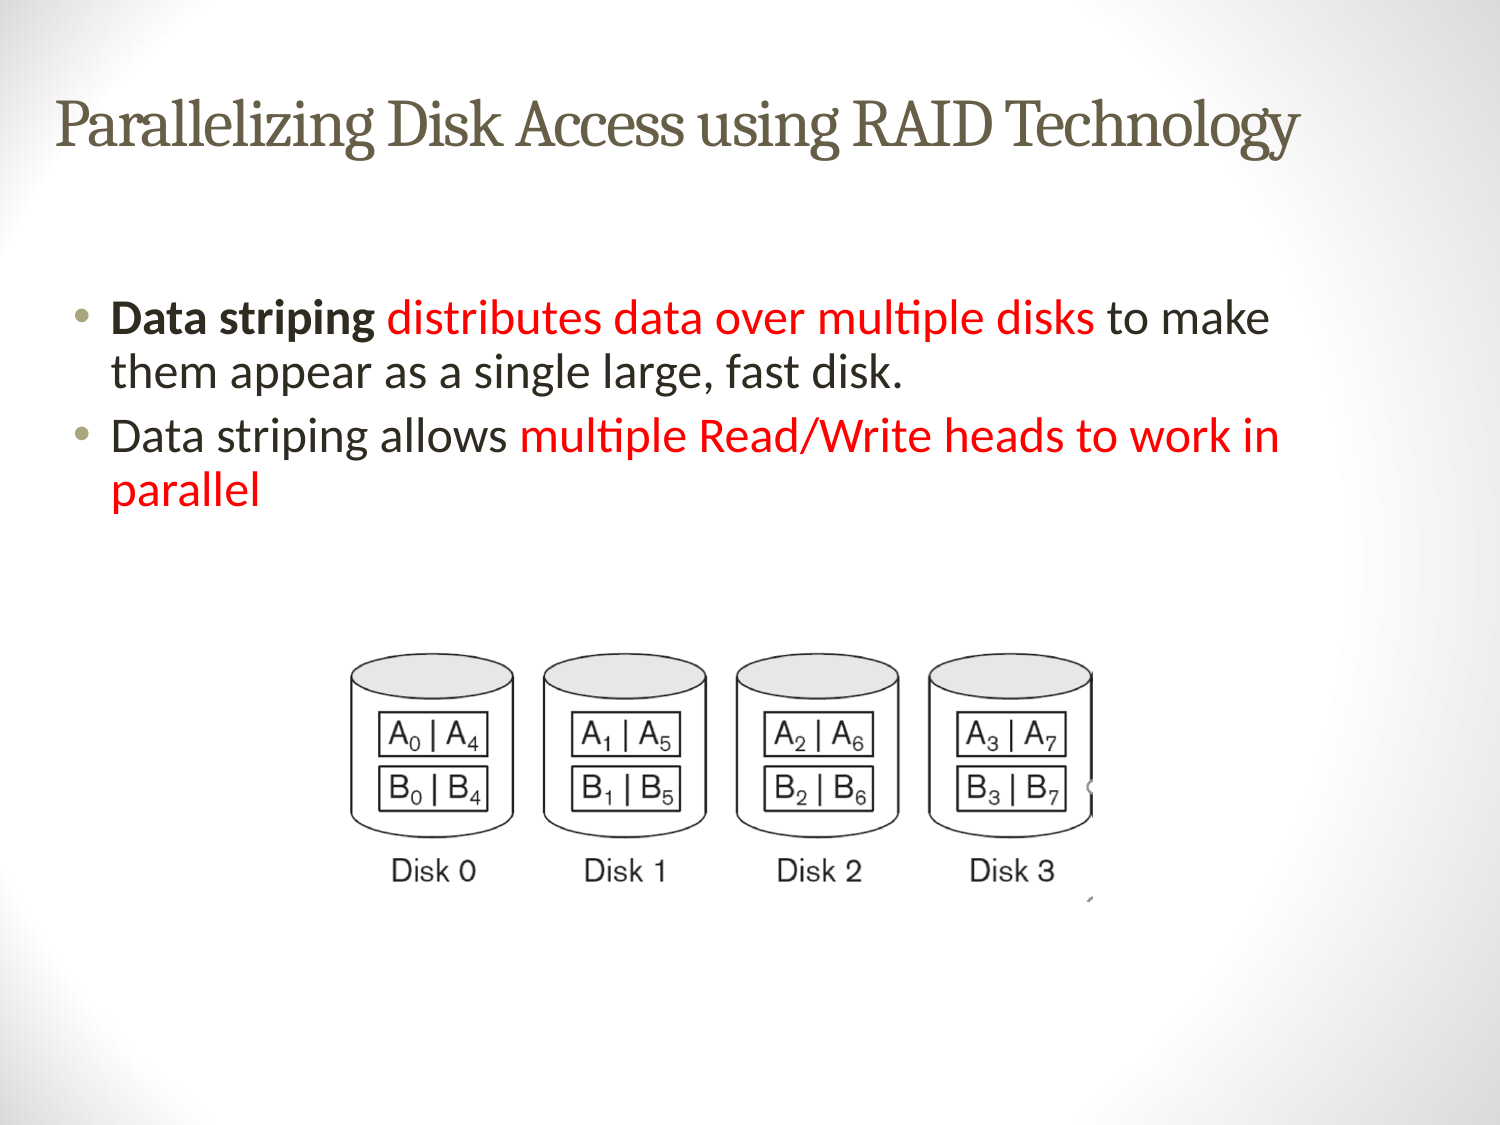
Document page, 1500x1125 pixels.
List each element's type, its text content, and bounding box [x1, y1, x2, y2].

title Parallelizing Disk Access using RAID Technology [39, 37, 1319, 149]
list Data striping distributes data over multiple disks to make them appear as a single large, fast disk. Data striping allows multiple Read/Write heads to work in parallel [39, 149, 1400, 525]
picture [0, 0, 1500, 1125]
